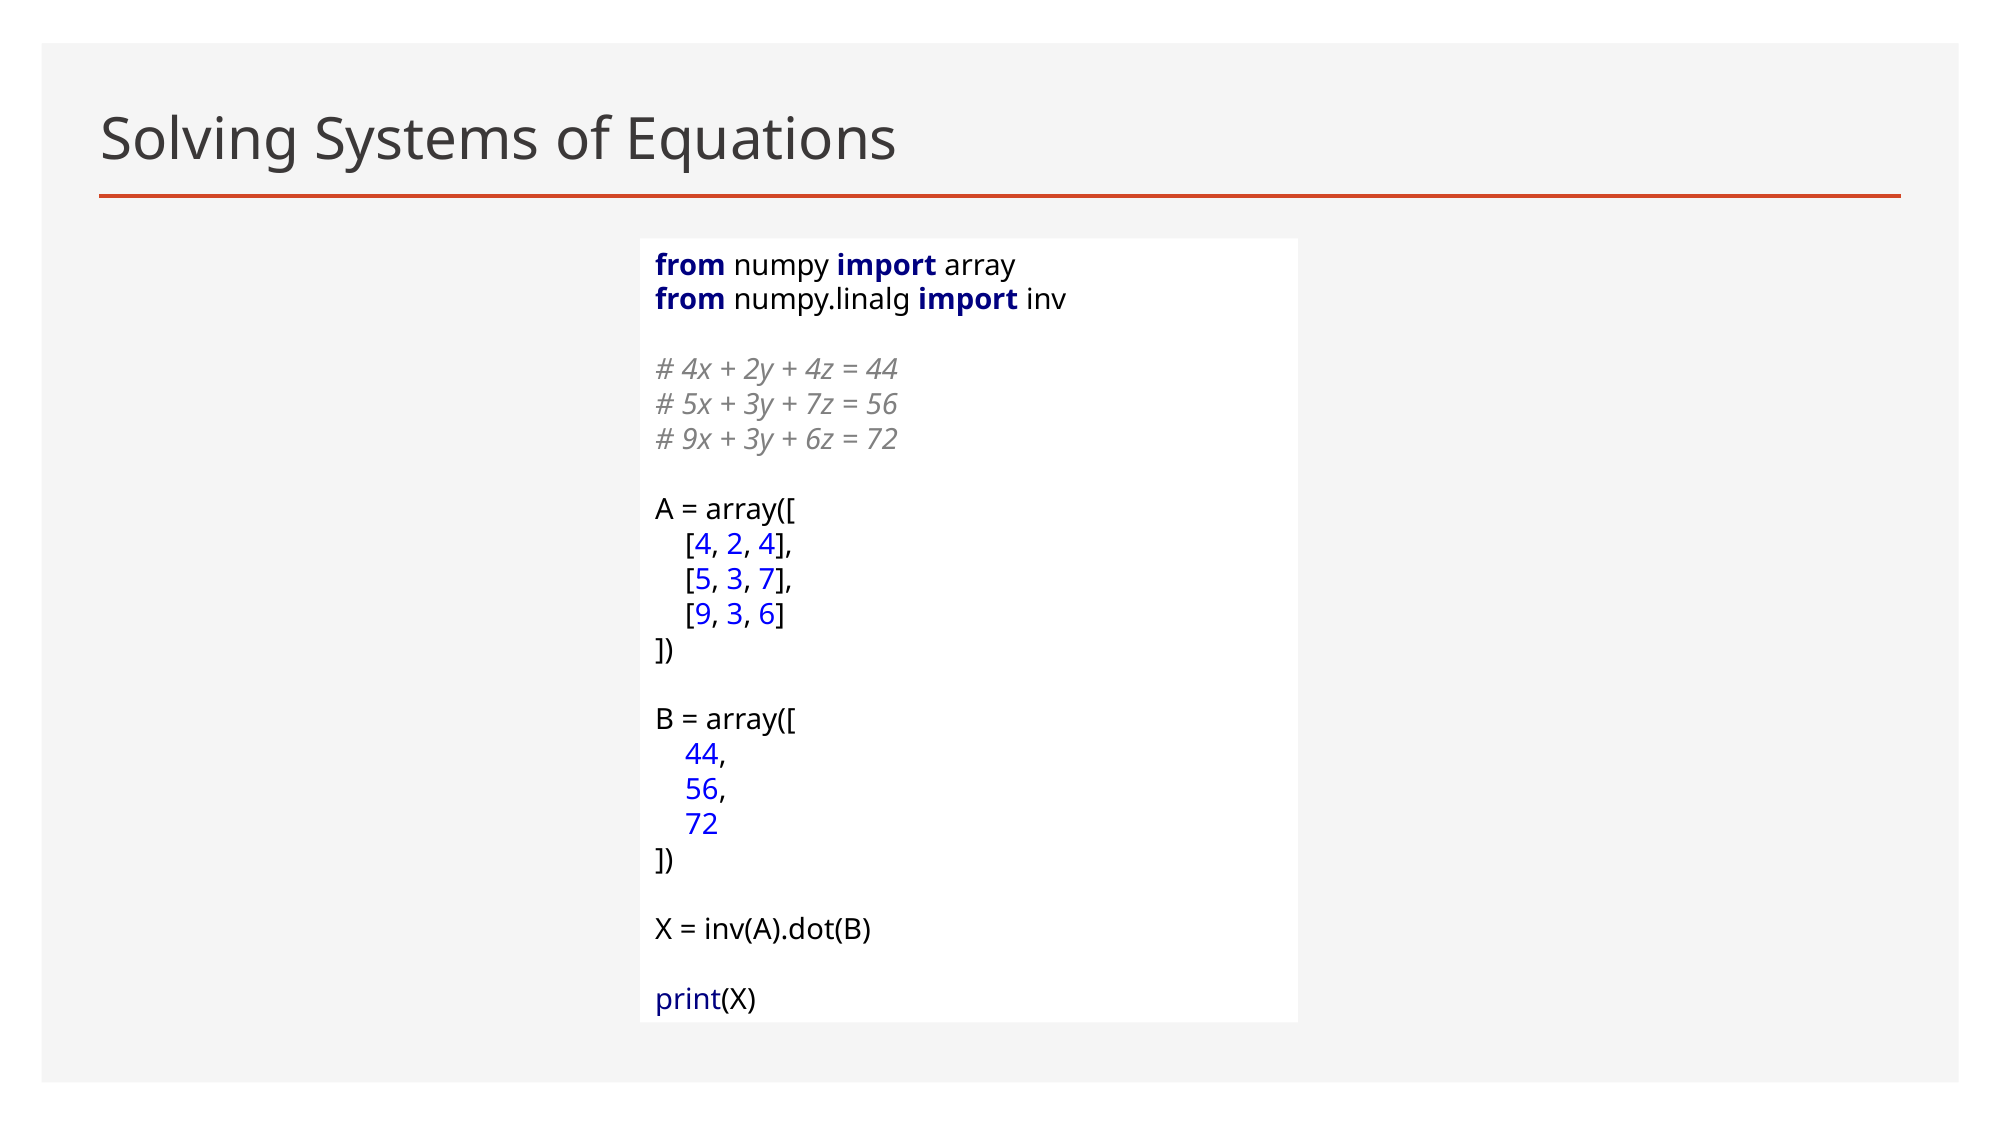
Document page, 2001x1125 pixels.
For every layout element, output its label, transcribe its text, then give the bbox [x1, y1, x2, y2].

text_box from numpy import array from numpy.linalg import inv # 4x + 2y + 4z = 44 # 5x + 3y + 7z = 56 # 9x + 3y + 6z = 72 A = array([ [4, 2, 4], [5, 3, 7], [9, 3, 6] ]) B = array([ 44, 56, 72 ]) X = inv(A).dot(B) print(X) [640, 238, 1298, 1023]
title Solving Systems of Equations [85, 73, 1214, 179]
